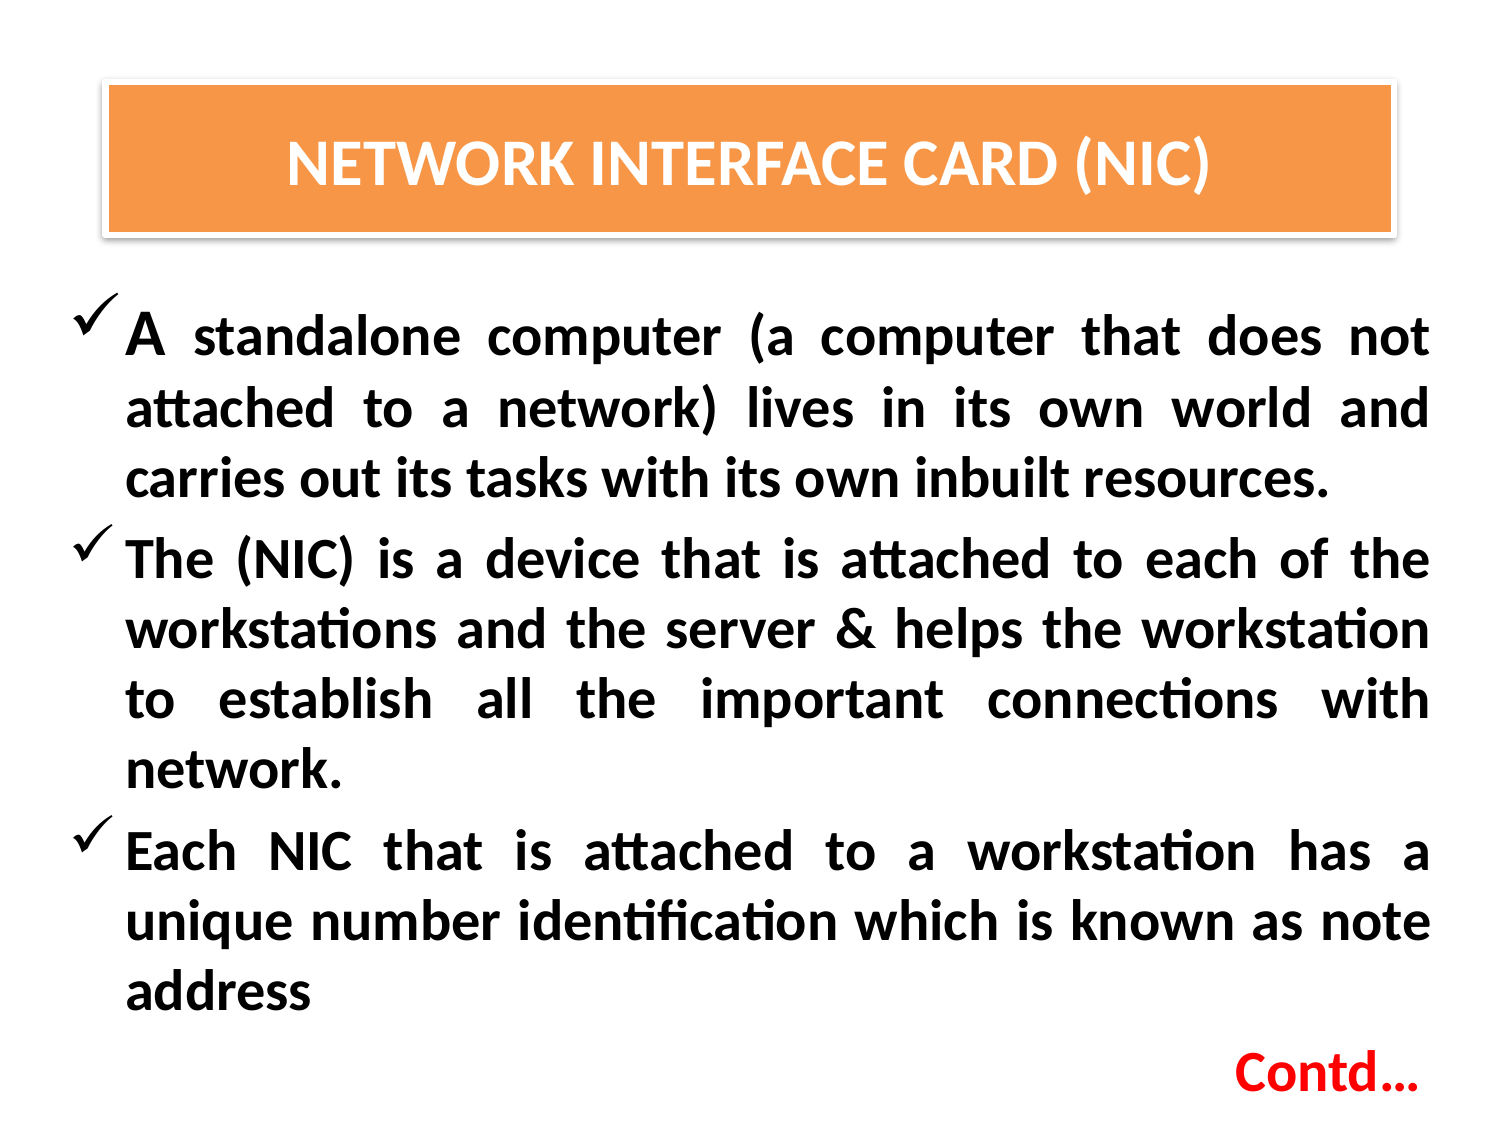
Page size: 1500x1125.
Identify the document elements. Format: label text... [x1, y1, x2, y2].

text_box NETWORK INTERFACE CARD (NIC) [102, 79, 1397, 238]
list A standalone computer (a computer that does not attached to a network) lives in its own world and carries out its tasks with its own inbuilt resources. The (NIC) is a device that is attached to each of the workstations and the server & helps the workstation to establish all the important connections with network. Each NIC that is attached to a workstation has a unique number identification which is known as note address Contd… [53, 281, 1447, 1092]
